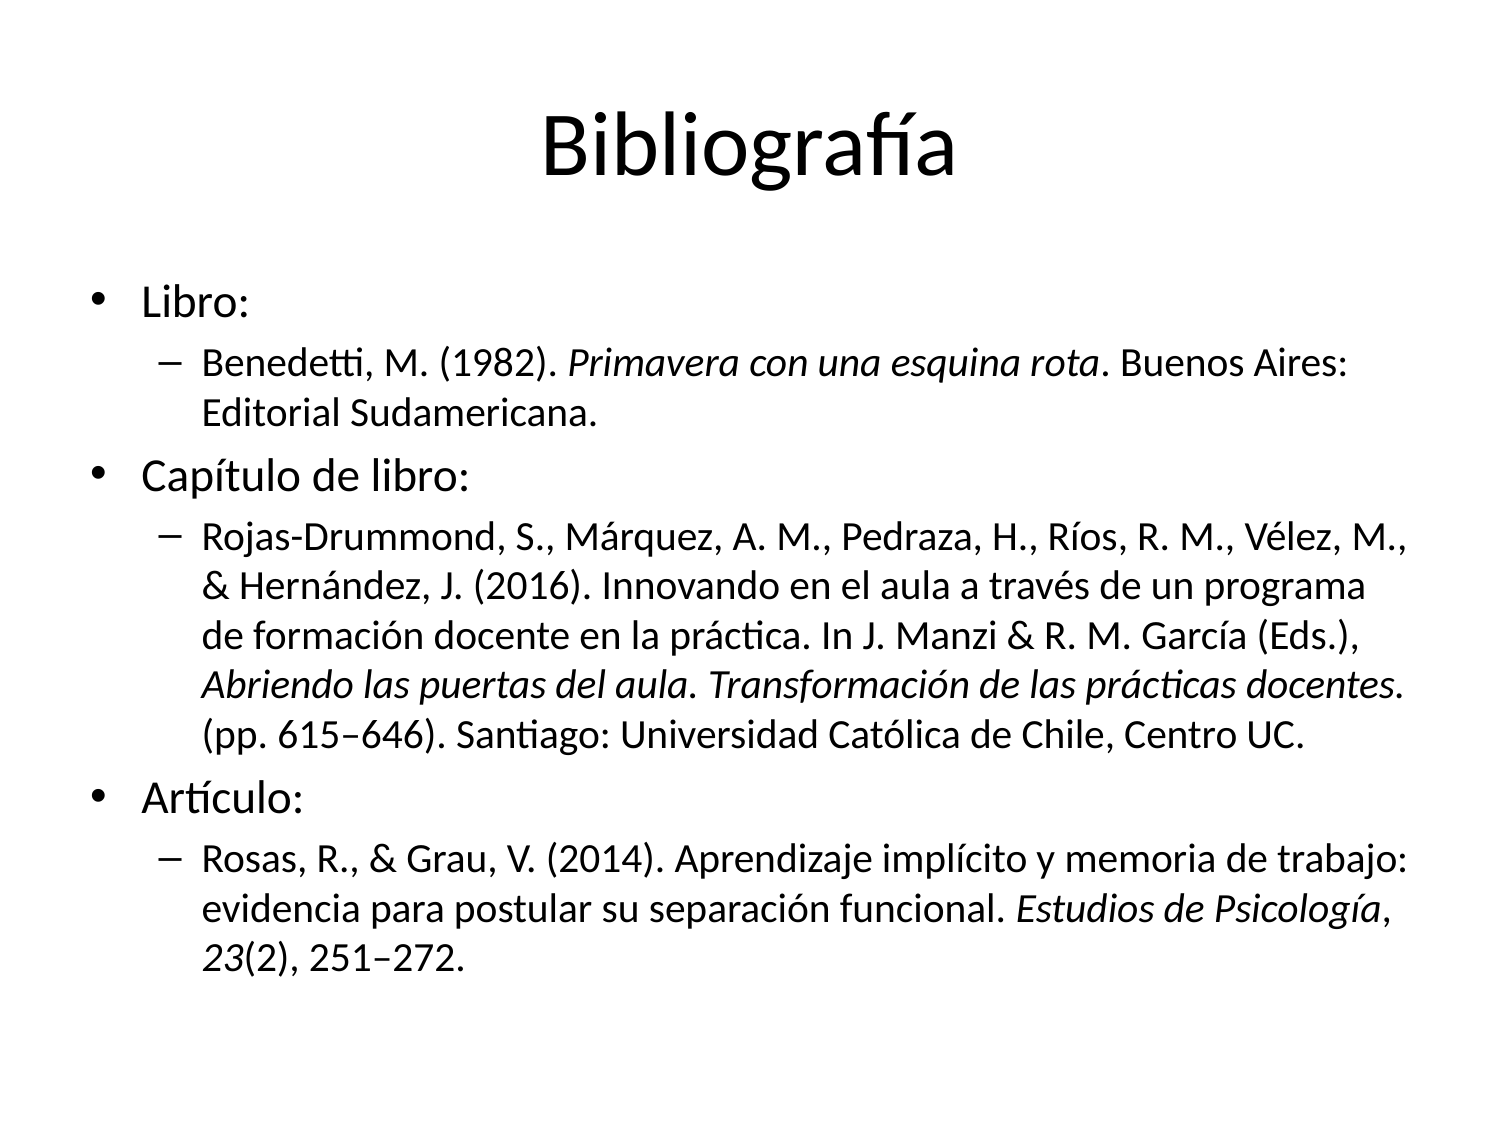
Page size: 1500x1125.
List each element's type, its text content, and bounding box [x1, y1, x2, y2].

title Bibliografía [75, 45, 1425, 233]
list Libro: Benedetti, M. (1982). Primavera con una esquina rota. Buenos Aires: Editorial Sudamericana. Capítulo de libro: Rojas-Drummond, S., Márquez, A. M., Pedraza, H., Ríos, R. M., Vélez, M., & Hernández, J. (2016). Innovando en el aula a través de un programa de formación docente en la práctica. In J. Manzi & R. M. García (Eds.), Abriendo las puertas del aula. Transformación de las prácticas docentes. (pp. 615–646). Santiago: Universidad Católica de Chile, Centro UC. Artículo: Rosas, R., & Grau, V. (2014). Aprendizaje implícito y memoria de trabajo: evidencia para postular su separación funcional. Estudios de Psicología, 23(2), 251–272. [75, 262, 1425, 1005]
